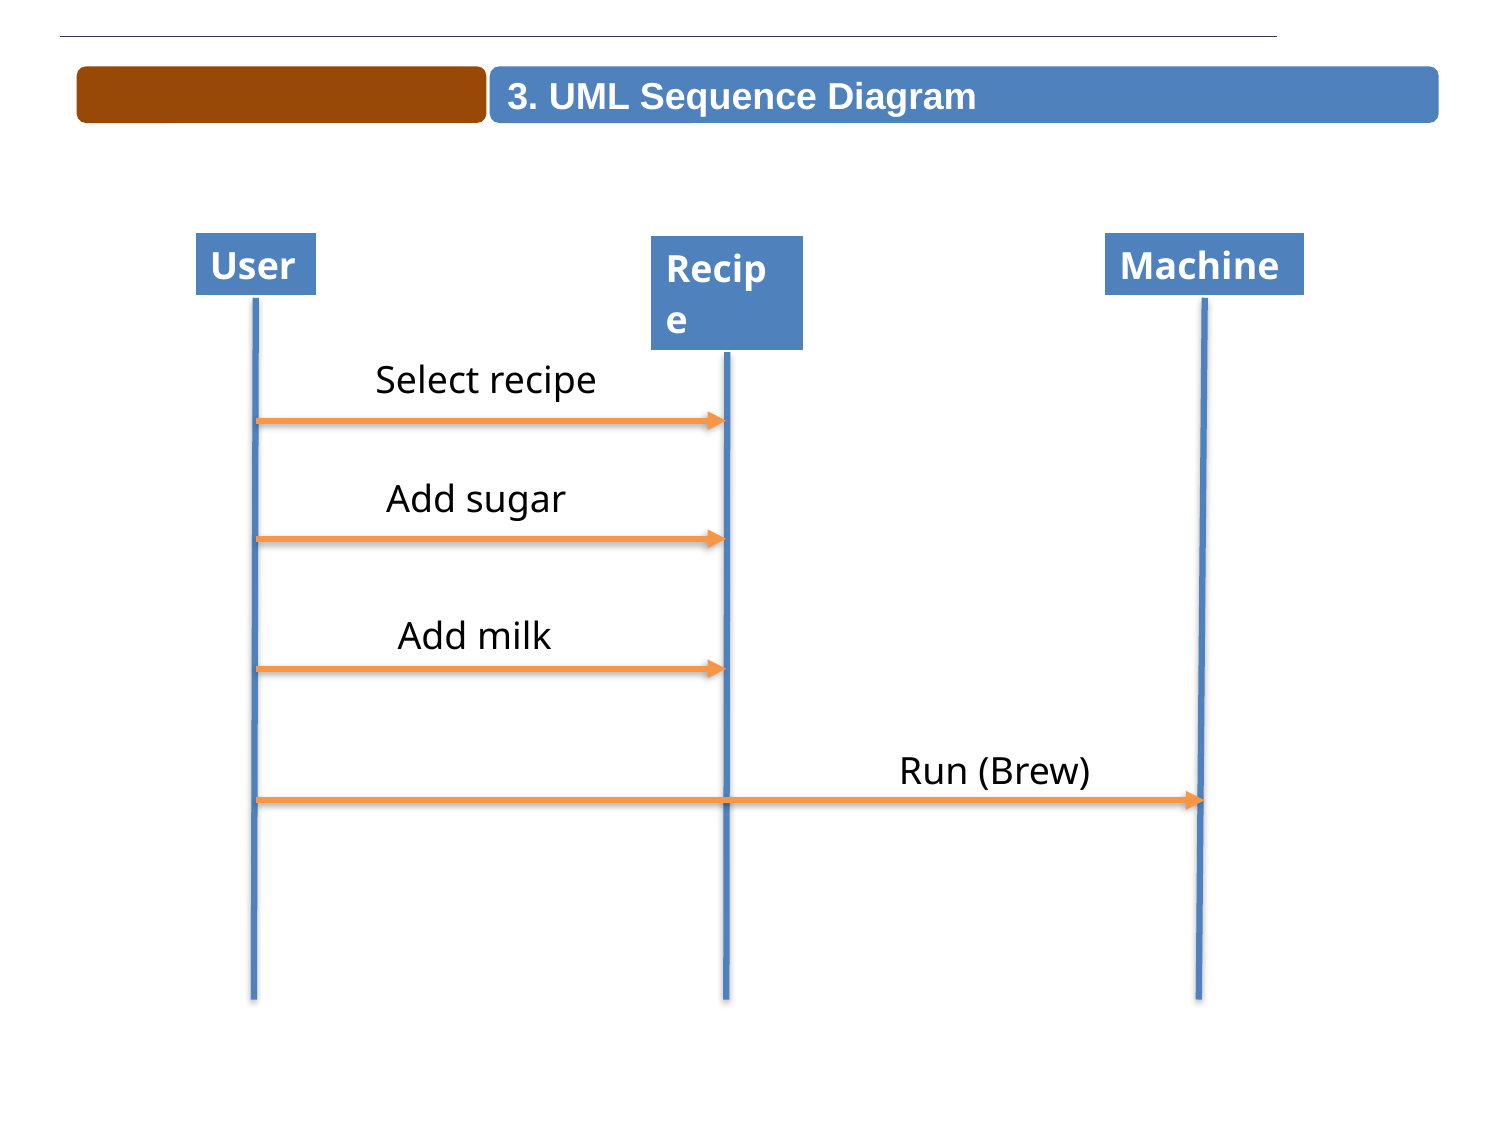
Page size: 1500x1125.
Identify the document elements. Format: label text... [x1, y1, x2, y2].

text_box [253, 292, 257, 1000]
text_box Run (Brew) [884, 739, 1105, 799]
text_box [1198, 807, 1205, 1000]
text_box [1198, 292, 1205, 799]
table_header Machine [1105, 233, 1304, 295]
table_header User [196, 233, 316, 295]
text_box 3. UML Sequence Diagram [488, 64, 1441, 126]
text_box [74, 64, 489, 126]
text_box Select recipe [360, 348, 613, 409]
text_box Add milk [382, 604, 567, 665]
text_box Add sugar [371, 467, 582, 528]
table_header Recipe [651, 236, 803, 350]
